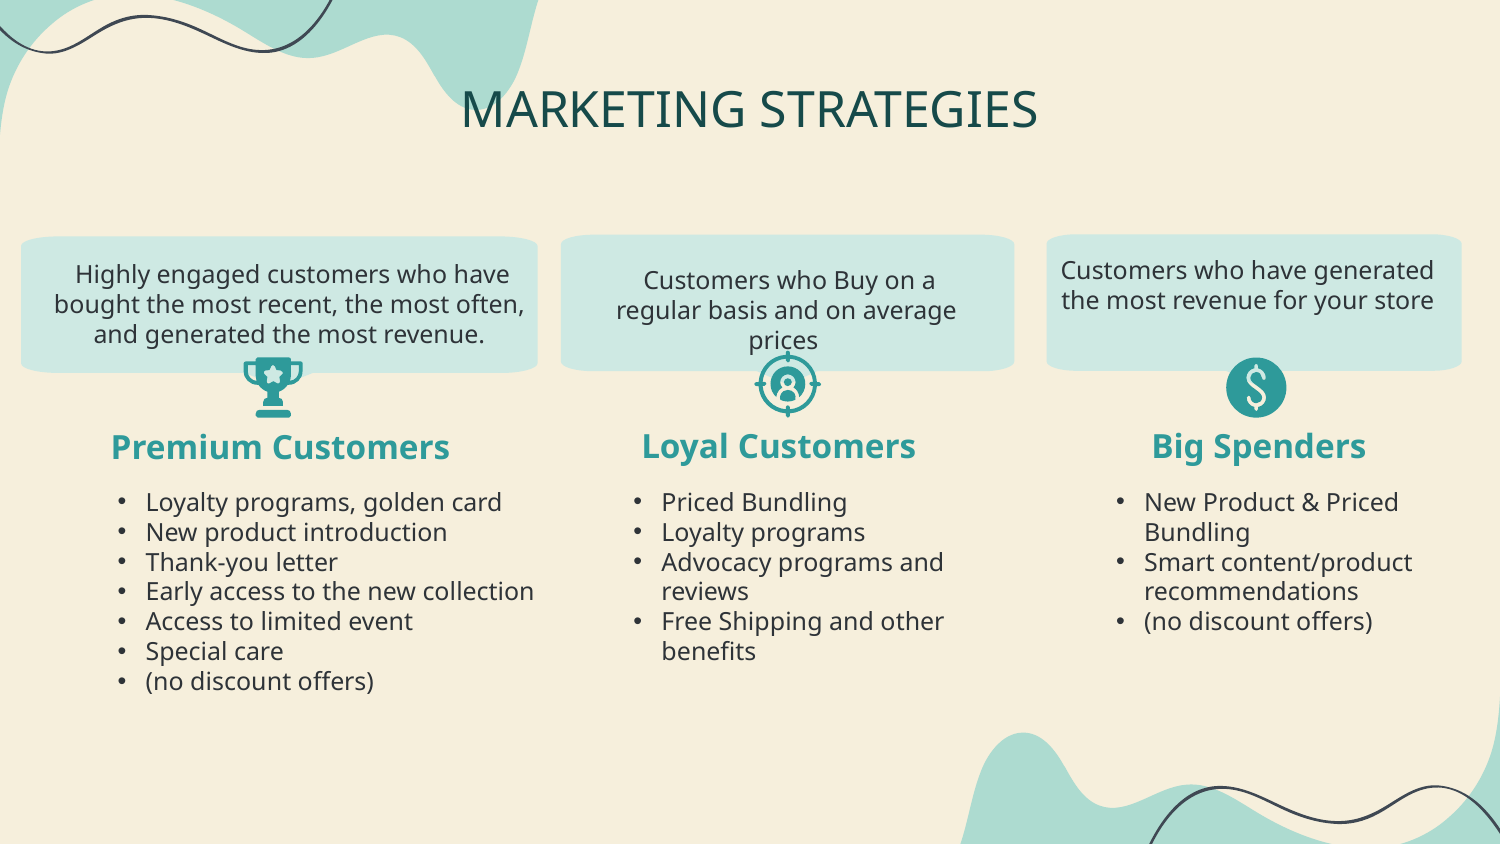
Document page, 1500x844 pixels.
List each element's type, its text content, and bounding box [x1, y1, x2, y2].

title MARKETING STRATEGIES [116, 77, 1383, 152]
text_box [1046, 234, 1462, 371]
text_box [560, 234, 1015, 372]
text_box Customers who Buy on a regular basis and on average prices [591, 264, 982, 433]
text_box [754, 350, 822, 418]
text_box [1226, 357, 1287, 418]
text_box Customers who have generated the most revenue for your store [1059, 254, 1437, 429]
title Premium Customers [35, 433, 526, 479]
text_box Loyalty programs, golden card New product introduction Thank-you letter Early access to the new collection Access to limited event Special care (no discount offers) [117, 486, 627, 623]
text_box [243, 357, 303, 418]
text_box Priced Bundling Loyalty programs Advocacy programs and reviews Free Shipping and other benefits [633, 486, 960, 623]
text_box Big Spenders [1013, 433, 1500, 479]
text_box New Product & Priced Bundling Smart content/product recommendations (no discount offers) [1116, 486, 1443, 623]
text_box [21, 236, 538, 373]
subtitle Highly engaged customers who have bought the most recent, the most often, and generated the most revenue. [44, 258, 536, 432]
text_box Loyal Customers [538, 433, 1013, 479]
